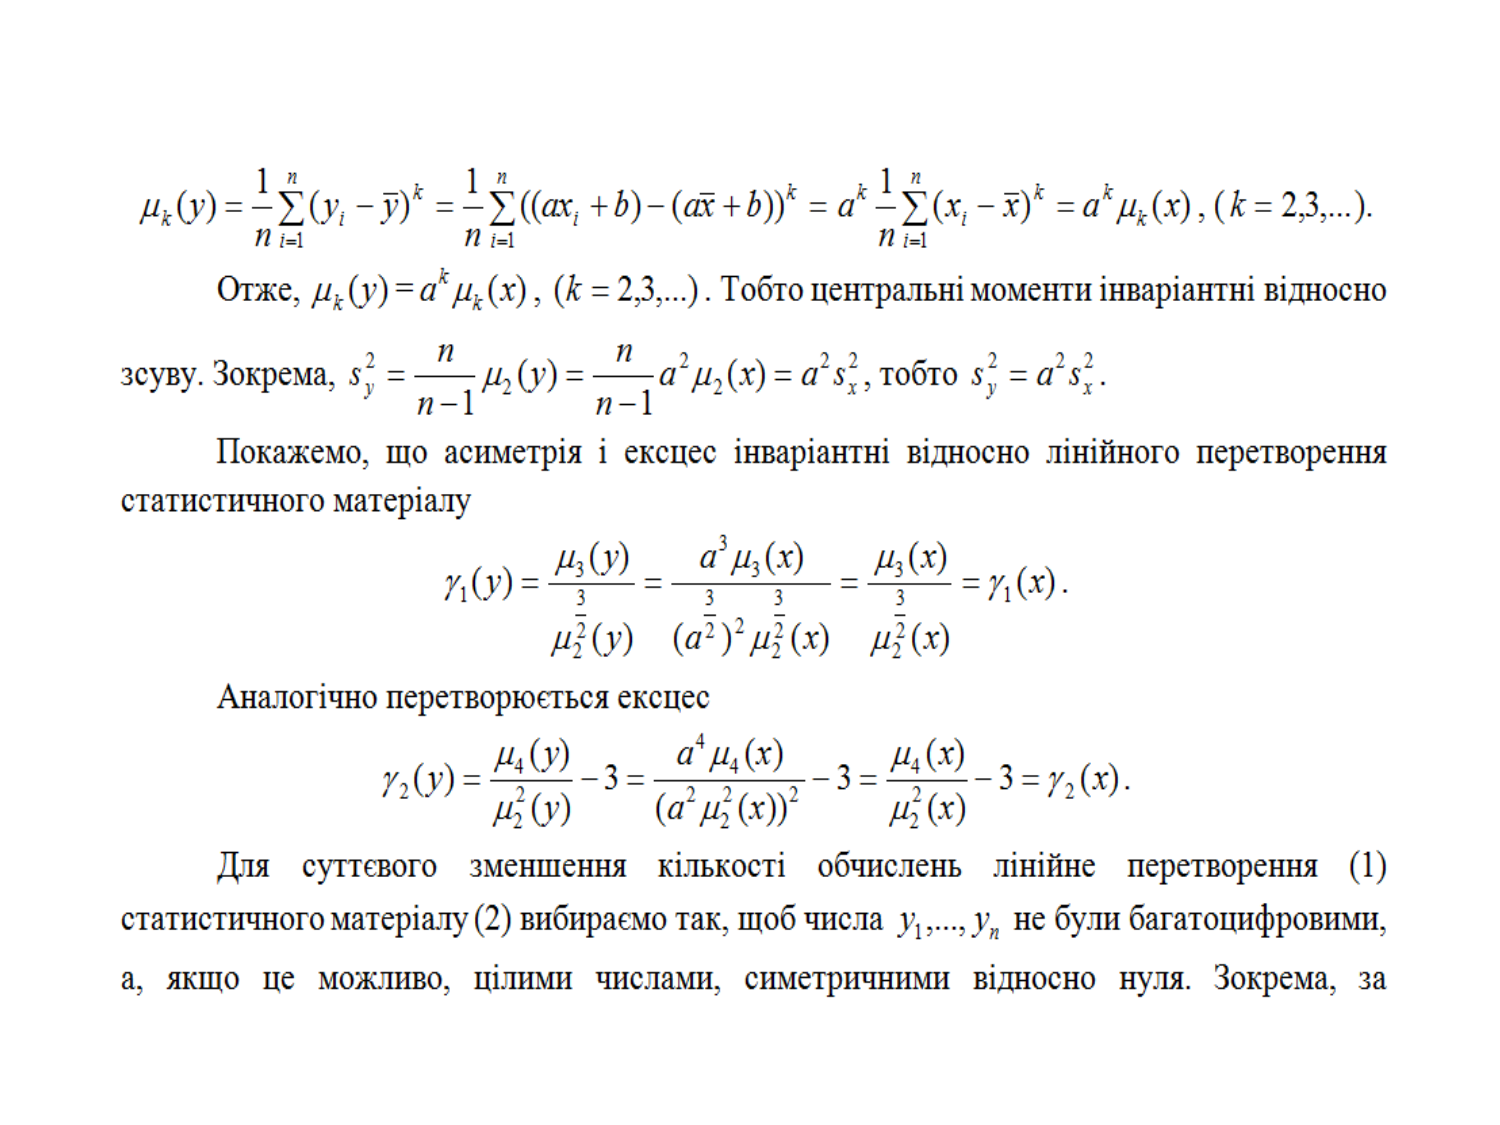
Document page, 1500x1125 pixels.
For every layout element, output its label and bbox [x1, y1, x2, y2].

list [101, 148, 1398, 1006]
